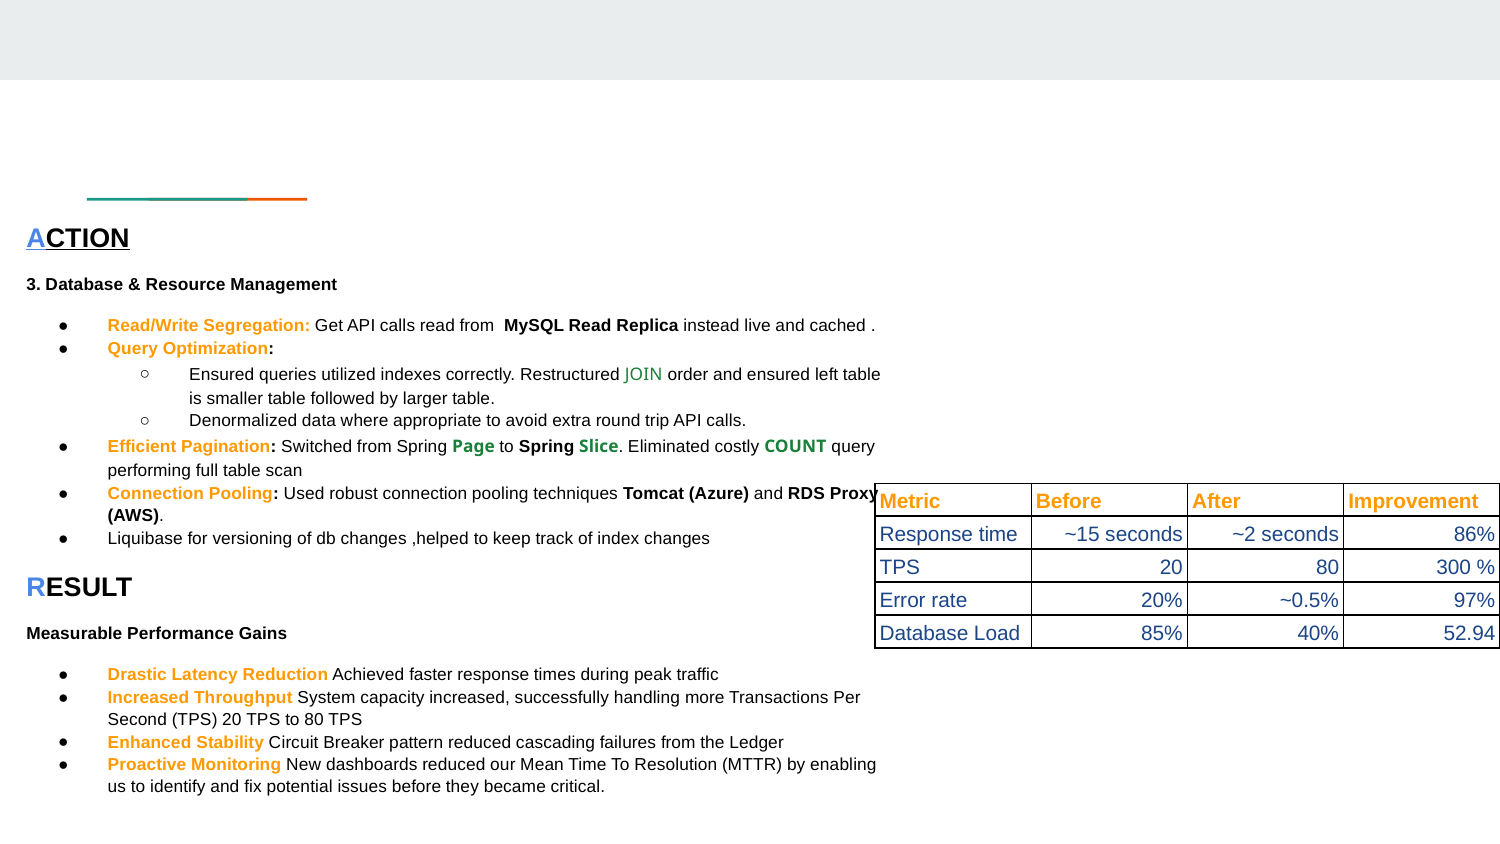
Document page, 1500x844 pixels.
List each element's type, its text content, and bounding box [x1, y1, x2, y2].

table_cell 20% [1032, 583, 1187, 614]
table_cell 85% [1032, 616, 1187, 647]
table_header After [1188, 484, 1343, 515]
table_cell 97% [1344, 583, 1499, 614]
table_cell 52.94 [1344, 616, 1499, 647]
table_cell ~2 seconds [1188, 517, 1343, 548]
table_cell 86% [1344, 517, 1499, 548]
table_header Improvement [1344, 484, 1499, 515]
table_cell 20 [1032, 550, 1187, 581]
list ACTION 3. Database & Resource Management Read/Write Segregation: Get API calls read from MySQL Read Replica instead live and cached . Query Optimization: Ensured queries utilized indexes correctly. Restructured JOIN order and ensured left table is smaller table followed by larger table. Denormalized data where appropriate to avoid extra round trip API calls. Efficient Pagination: Switched from Spring Page to Spring Slice. Eliminated costly COUNT query performing full table scan Connection Pooling: Used robust connection pooling techniques Tomcat (Azure) and RDS Proxy (AWS). Liquibase for versioning of db changes ,helped to keep track of index changes RESULT Measurable Performance Gains Drastic Latency Reduction Achieved faster response times during peak traffic Increased Throughput System capacity increased, successfully handling more Transactions Per Second (TPS) 20 TPS to 80 TPS Enhanced Stability Circuit Breaker pattern reduced cascading failures from the Ledger Proactive Monitoring New dashboards reduced our Mean Time To Resolution (MTTR) by enabling us to identify and fix potential issues before they became critical. [11, 203, 907, 817]
table_cell Error rate [876, 583, 1031, 614]
table_header Before [1032, 484, 1187, 515]
table_cell Database Load [876, 616, 1031, 647]
table_cell Response time [876, 517, 1031, 548]
table_header Metric [876, 484, 1031, 515]
table_cell 80 [1188, 550, 1343, 581]
table_cell TPS [876, 550, 1031, 581]
table_cell ~0.5% [1188, 583, 1343, 614]
table_cell ~15 seconds [1032, 517, 1187, 548]
table_cell 300 % [1344, 550, 1499, 581]
table_cell 40% [1188, 616, 1343, 647]
